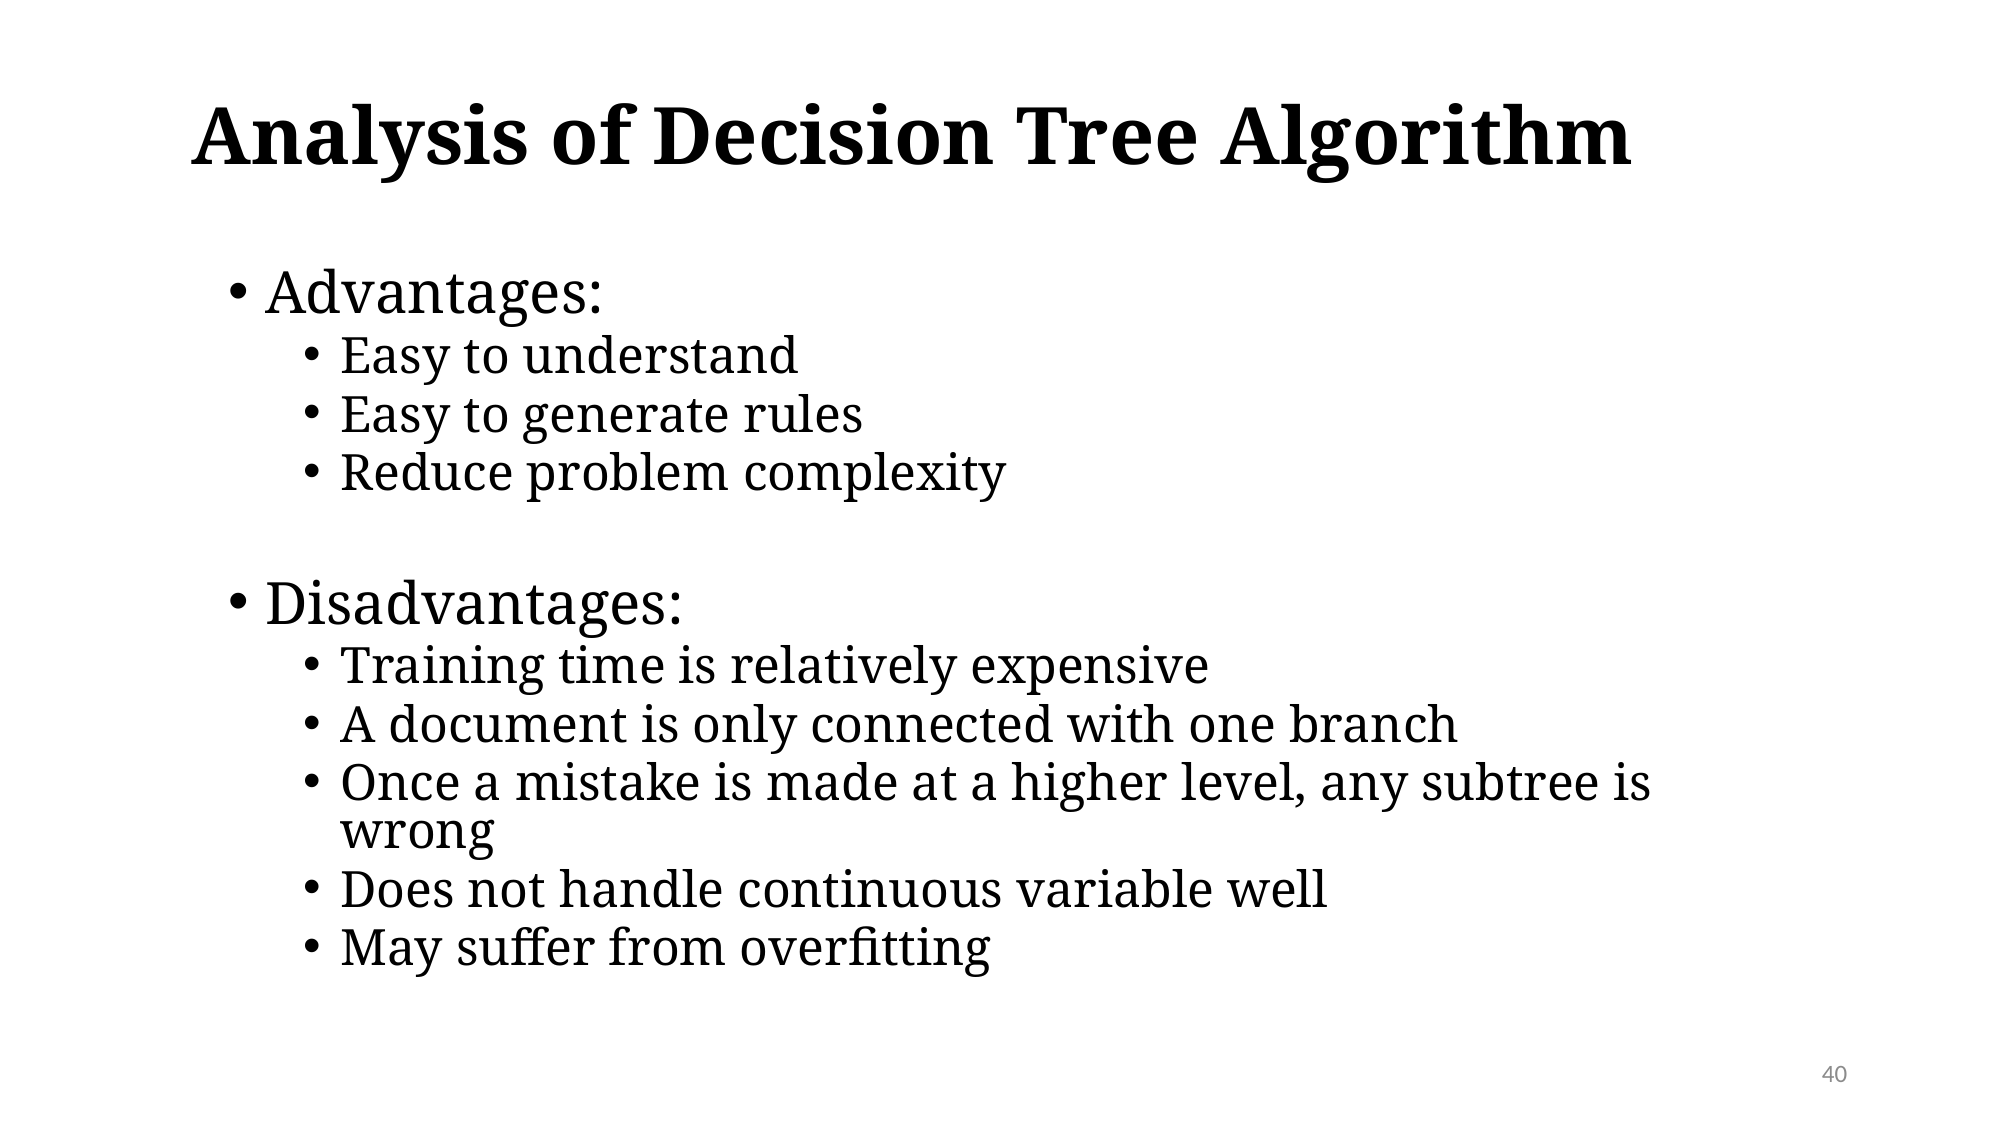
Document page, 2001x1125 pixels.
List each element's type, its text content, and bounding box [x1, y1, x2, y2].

slide_number 40 [1412, 1042, 1863, 1103]
list Advantages: Easy to understand Easy to generate rules Reduce problem complexity Disadvantages: Training time is relatively expensive A document is only connected with one branch Once a mistake is made at a higher level, any subtree is wrong Does not handle continuous variable well May suffer from overfitting [213, 261, 1781, 994]
title Analysis of Decision Tree Algorithm [176, 41, 1677, 237]
